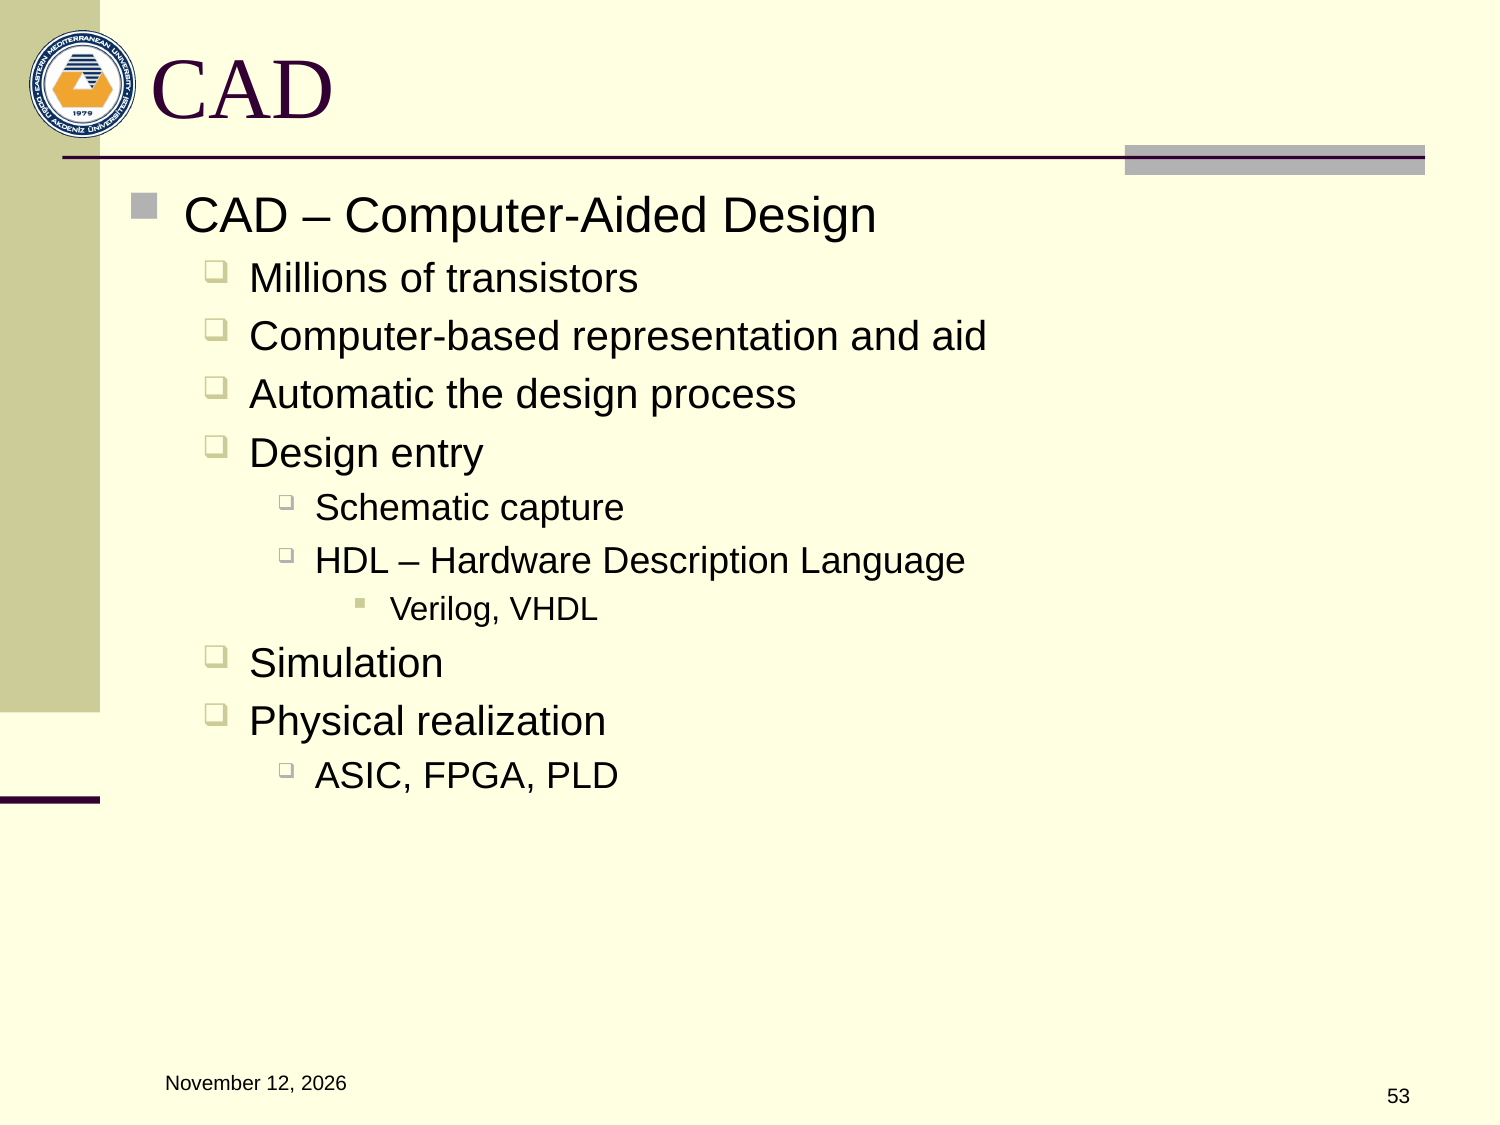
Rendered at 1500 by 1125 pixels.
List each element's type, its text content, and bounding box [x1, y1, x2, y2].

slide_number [149, 1062, 476, 1101]
title CAD [149, 24, 1426, 143]
slide_number 53 [1112, 1074, 1426, 1101]
list CAD – Computer-Aided Design Millions of transistors Computer-based representation and aid Automatic the design process Design entry Schematic capture HDL – Hardware Description Language Verilog, VHDL Simulation Physical realization ASIC, FPGA, PLD [112, 174, 1438, 1026]
picture [29, 30, 136, 138]
